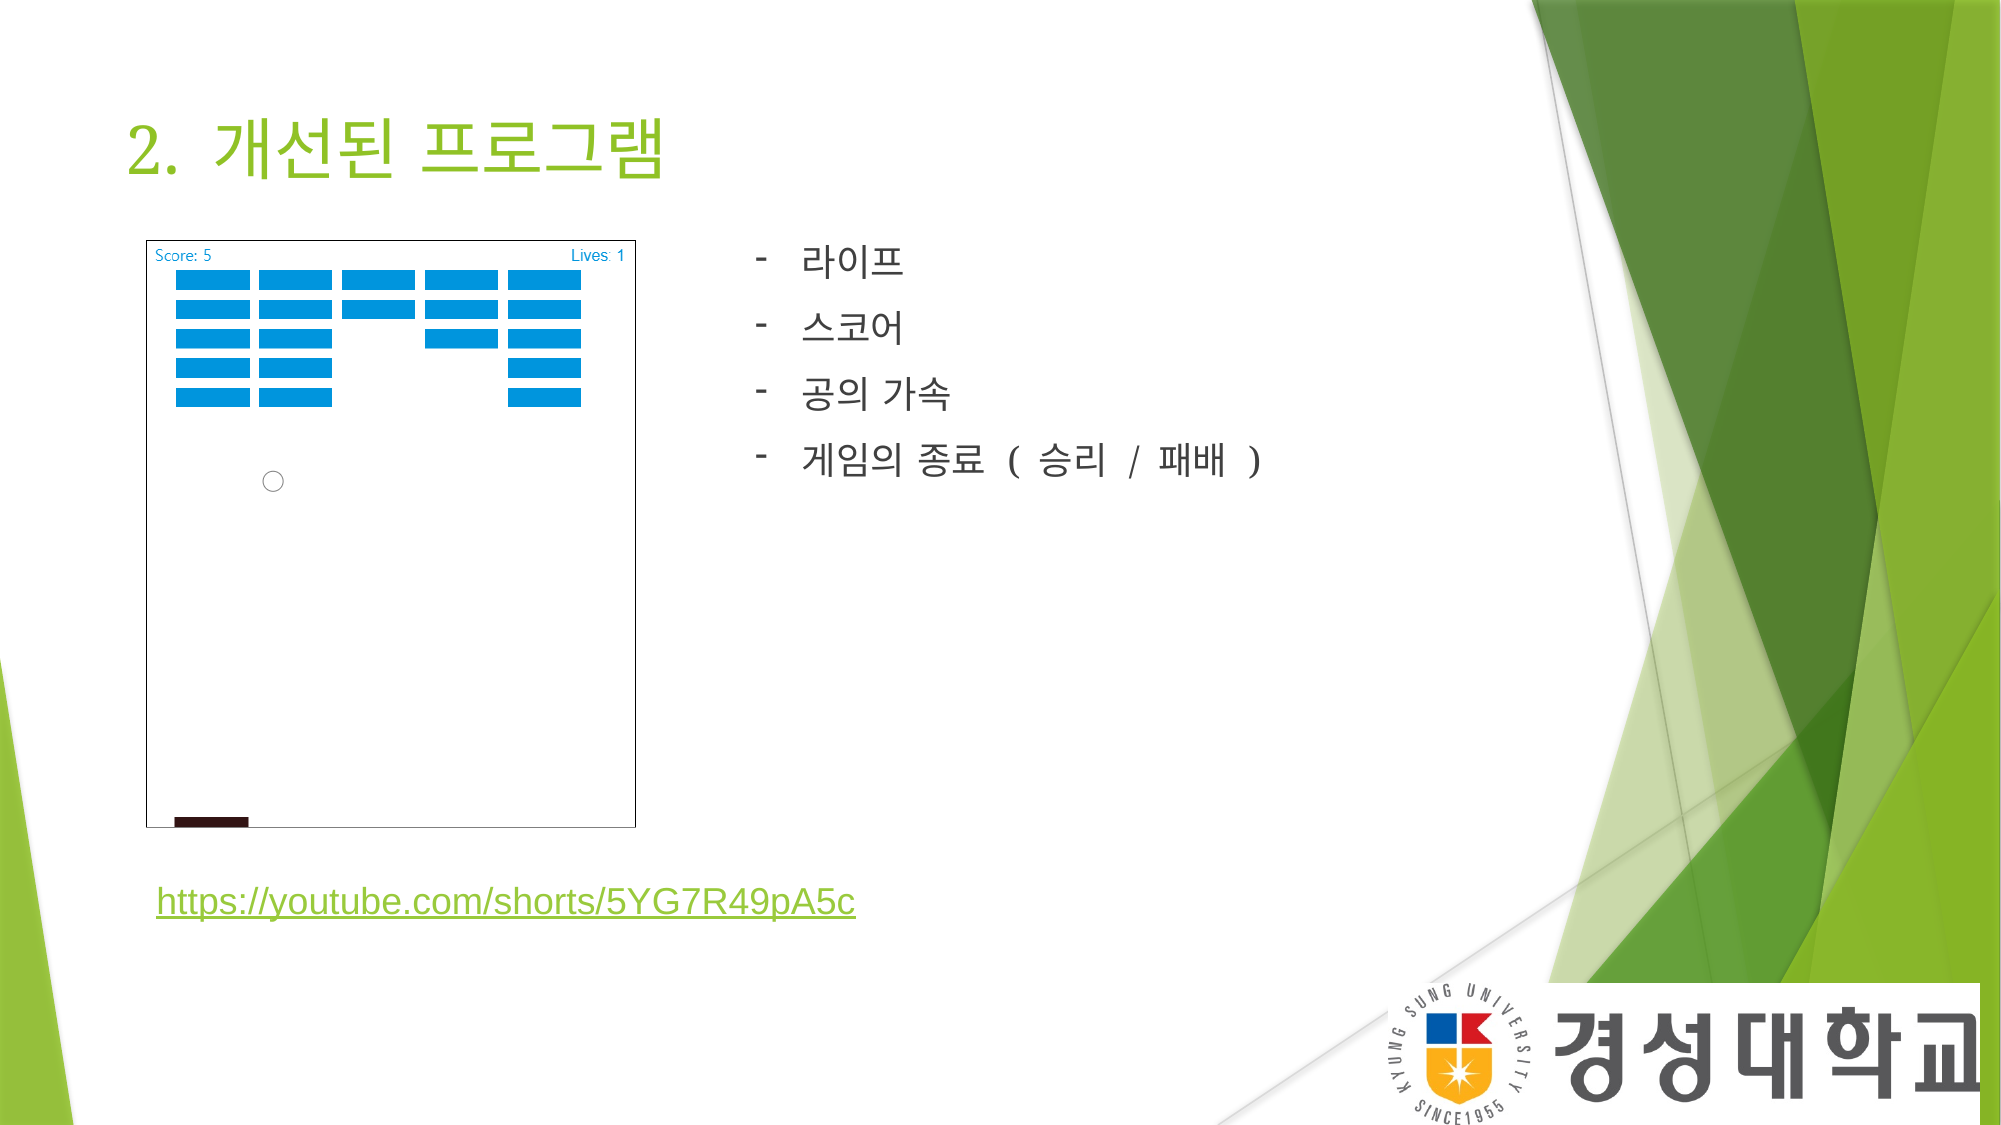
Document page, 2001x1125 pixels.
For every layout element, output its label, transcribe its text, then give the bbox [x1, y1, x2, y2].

picture [132, 229, 649, 828]
title 2. 개선된 프로그램 [111, 99, 938, 197]
text_box 라이프 스코어 공의 가속 게임의 종료 ( 승리 / 패배 ) [740, 231, 1560, 642]
text_box https://youtube.com/shorts/5YG7R49pA5c [141, 869, 871, 930]
picture [1388, 983, 1980, 1125]
